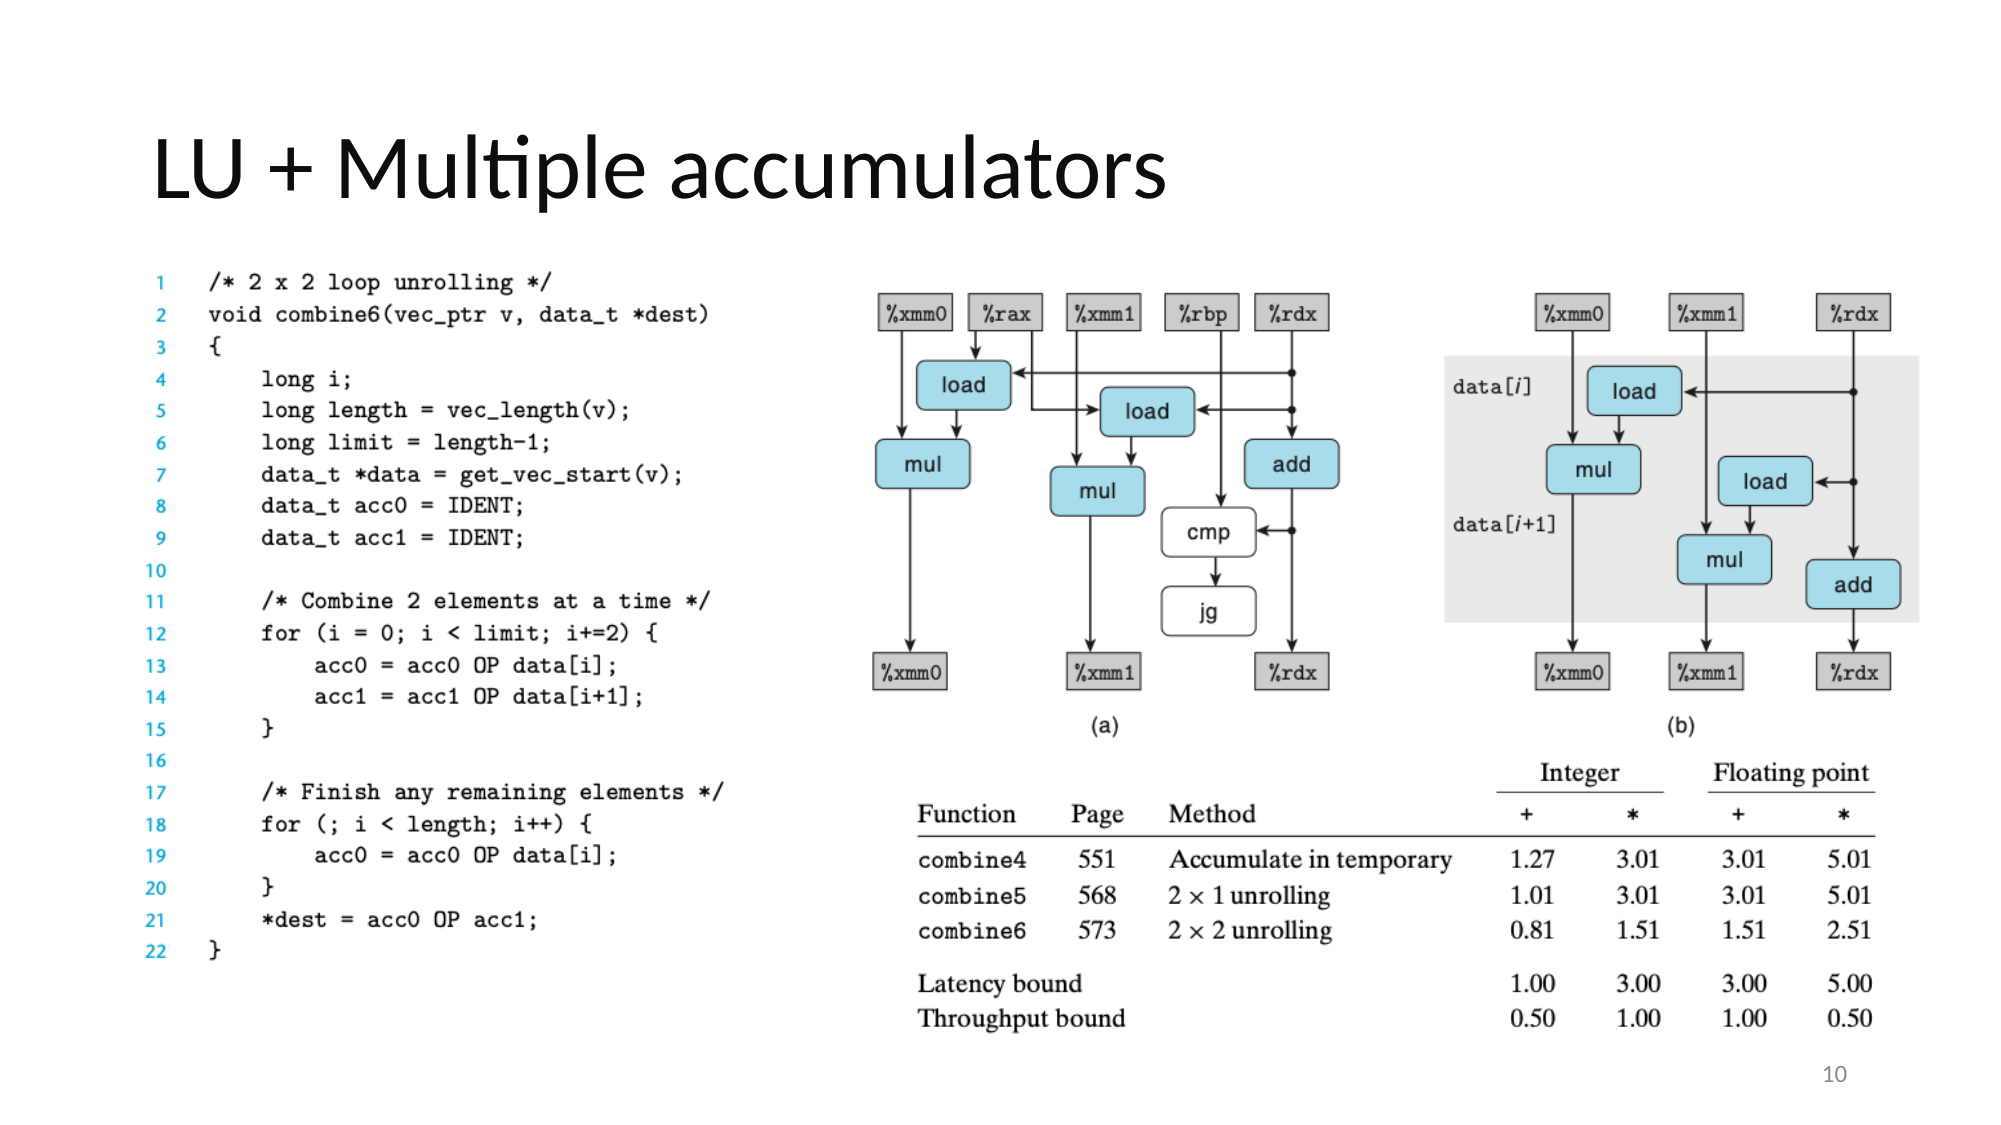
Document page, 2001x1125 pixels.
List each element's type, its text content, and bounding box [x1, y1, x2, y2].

slide_number 10 [1412, 1047, 1863, 1103]
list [137, 256, 751, 971]
title LU + Multiple accumulators [137, 59, 1863, 278]
picture [854, 256, 1935, 1047]
